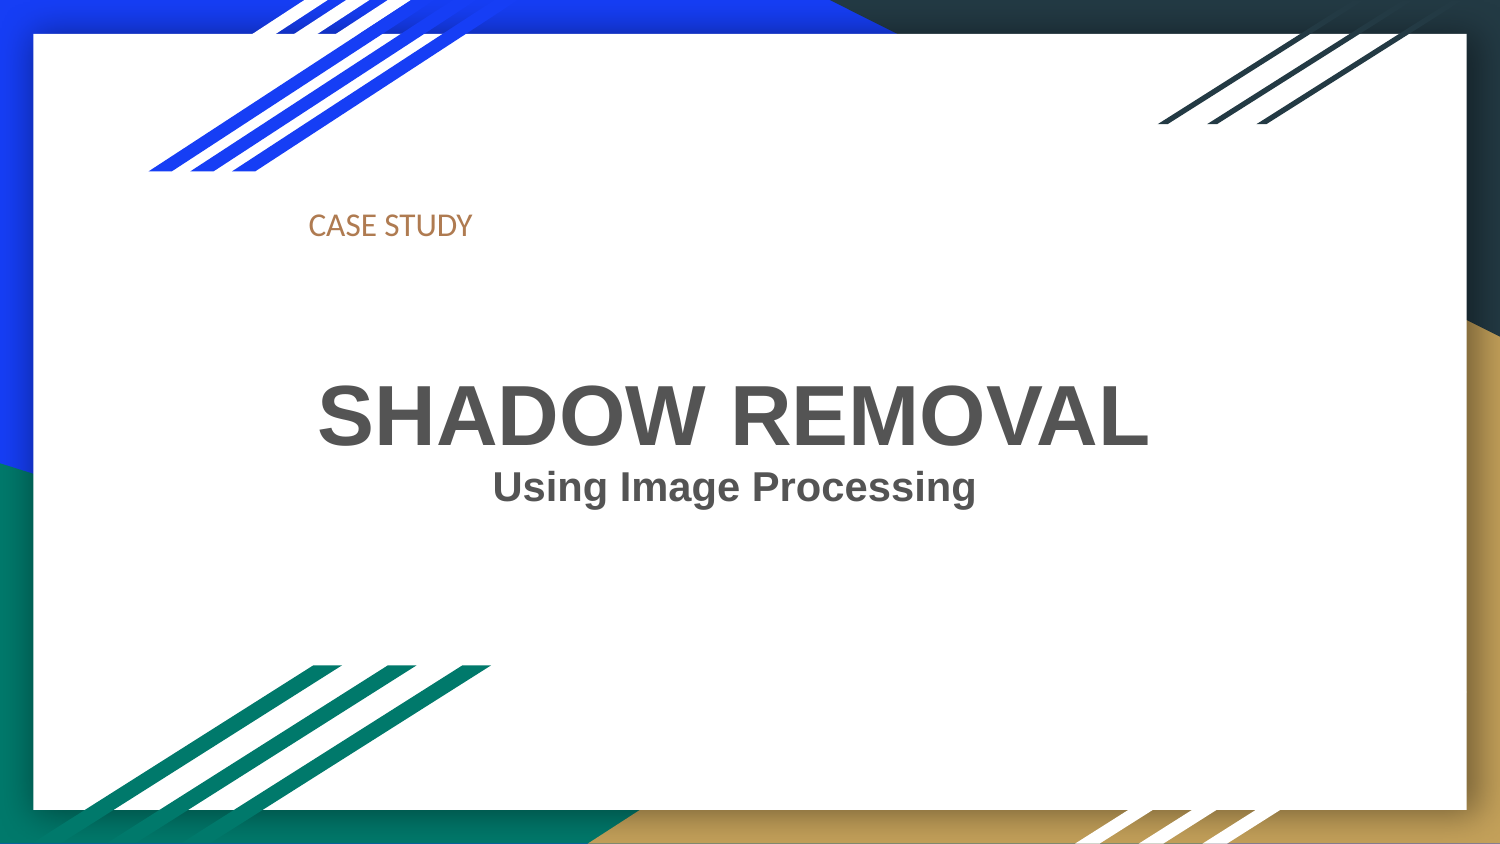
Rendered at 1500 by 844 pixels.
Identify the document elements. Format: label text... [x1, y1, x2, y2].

title SHADOW REMOVAL Using Image Processing [279, 205, 1190, 674]
subtitle CASE STUDY [293, 196, 535, 321]
